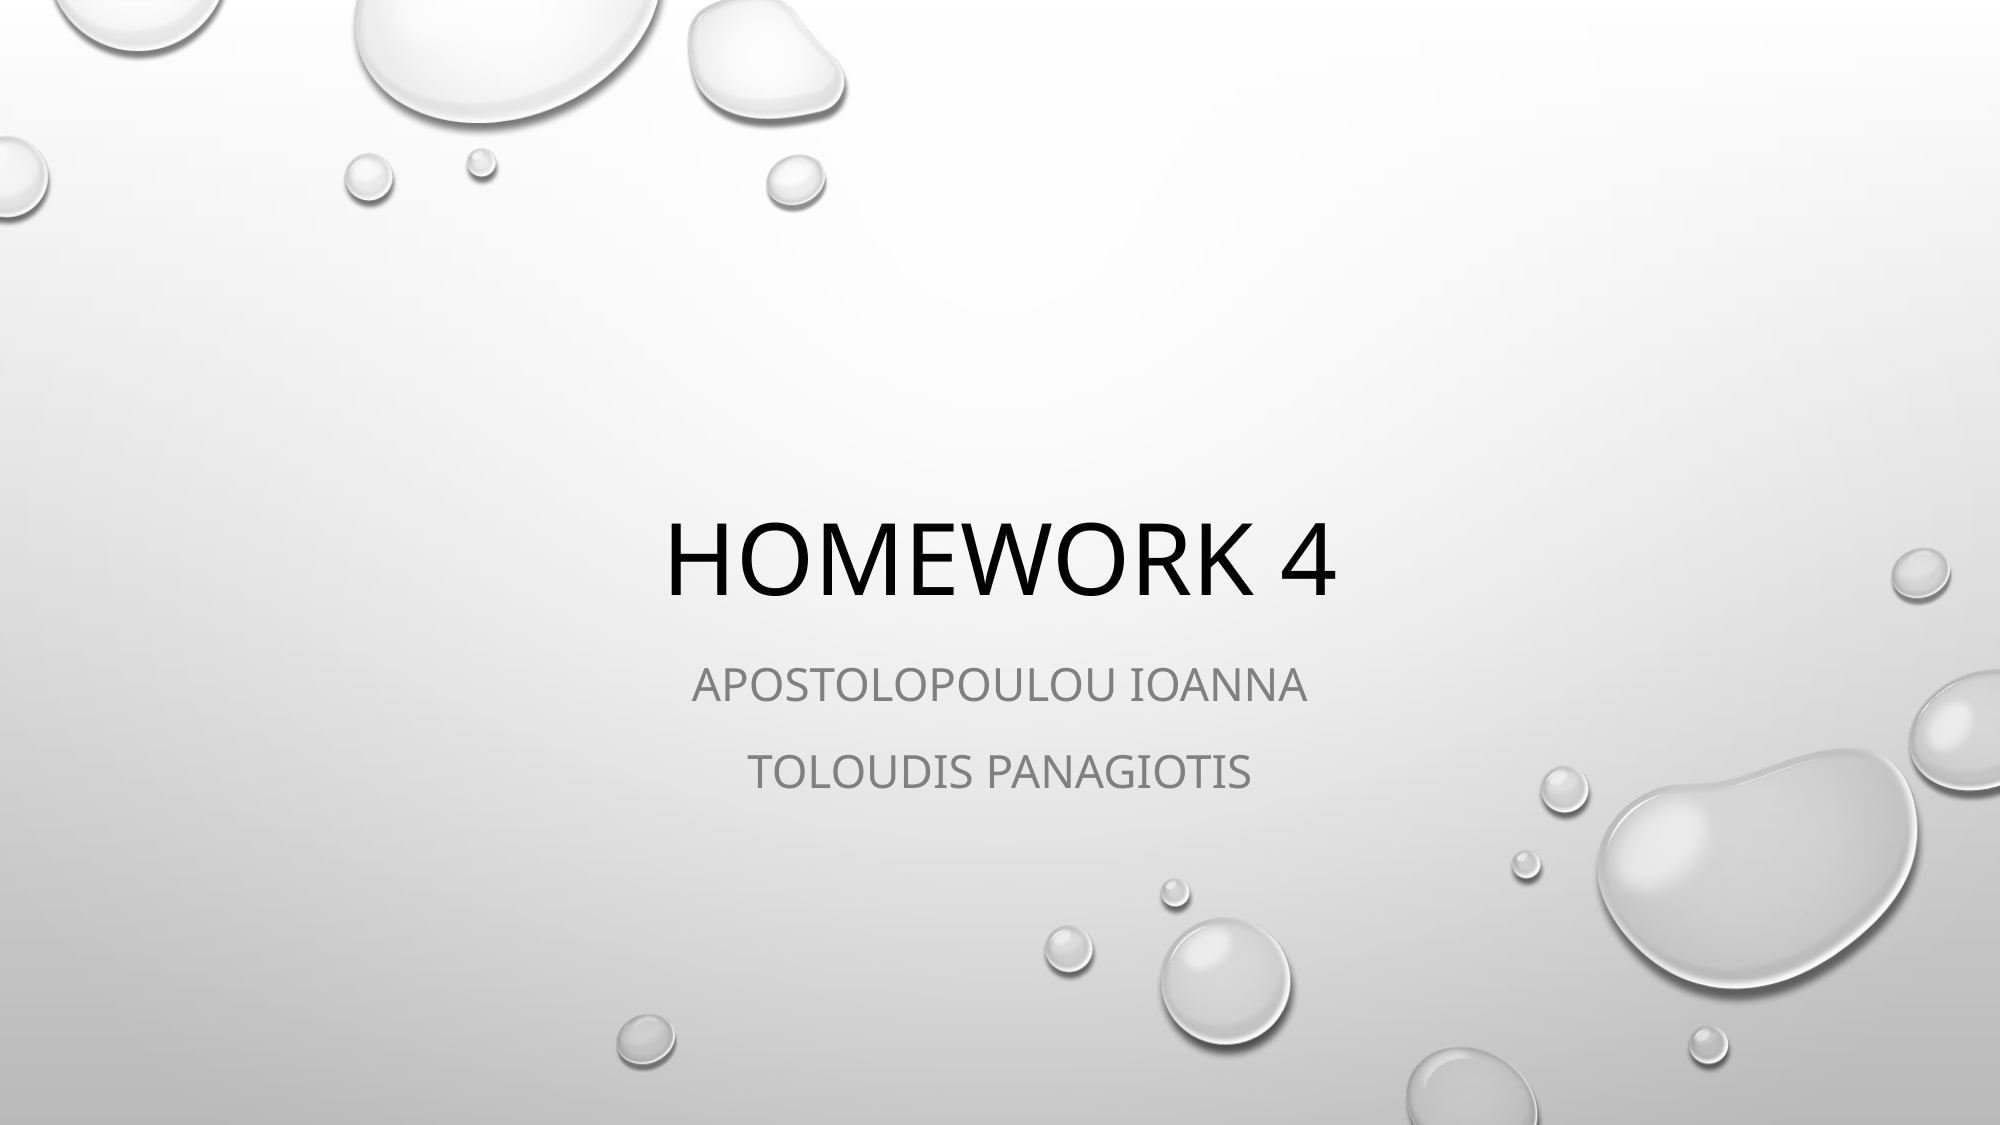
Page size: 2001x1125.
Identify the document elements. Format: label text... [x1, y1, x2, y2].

picture [0, 0, 2000, 1125]
subtitle Apostolopoulou Ioanna Toloudis Panagiotis [287, 637, 1713, 863]
title Homework 4 [287, 213, 1713, 625]
